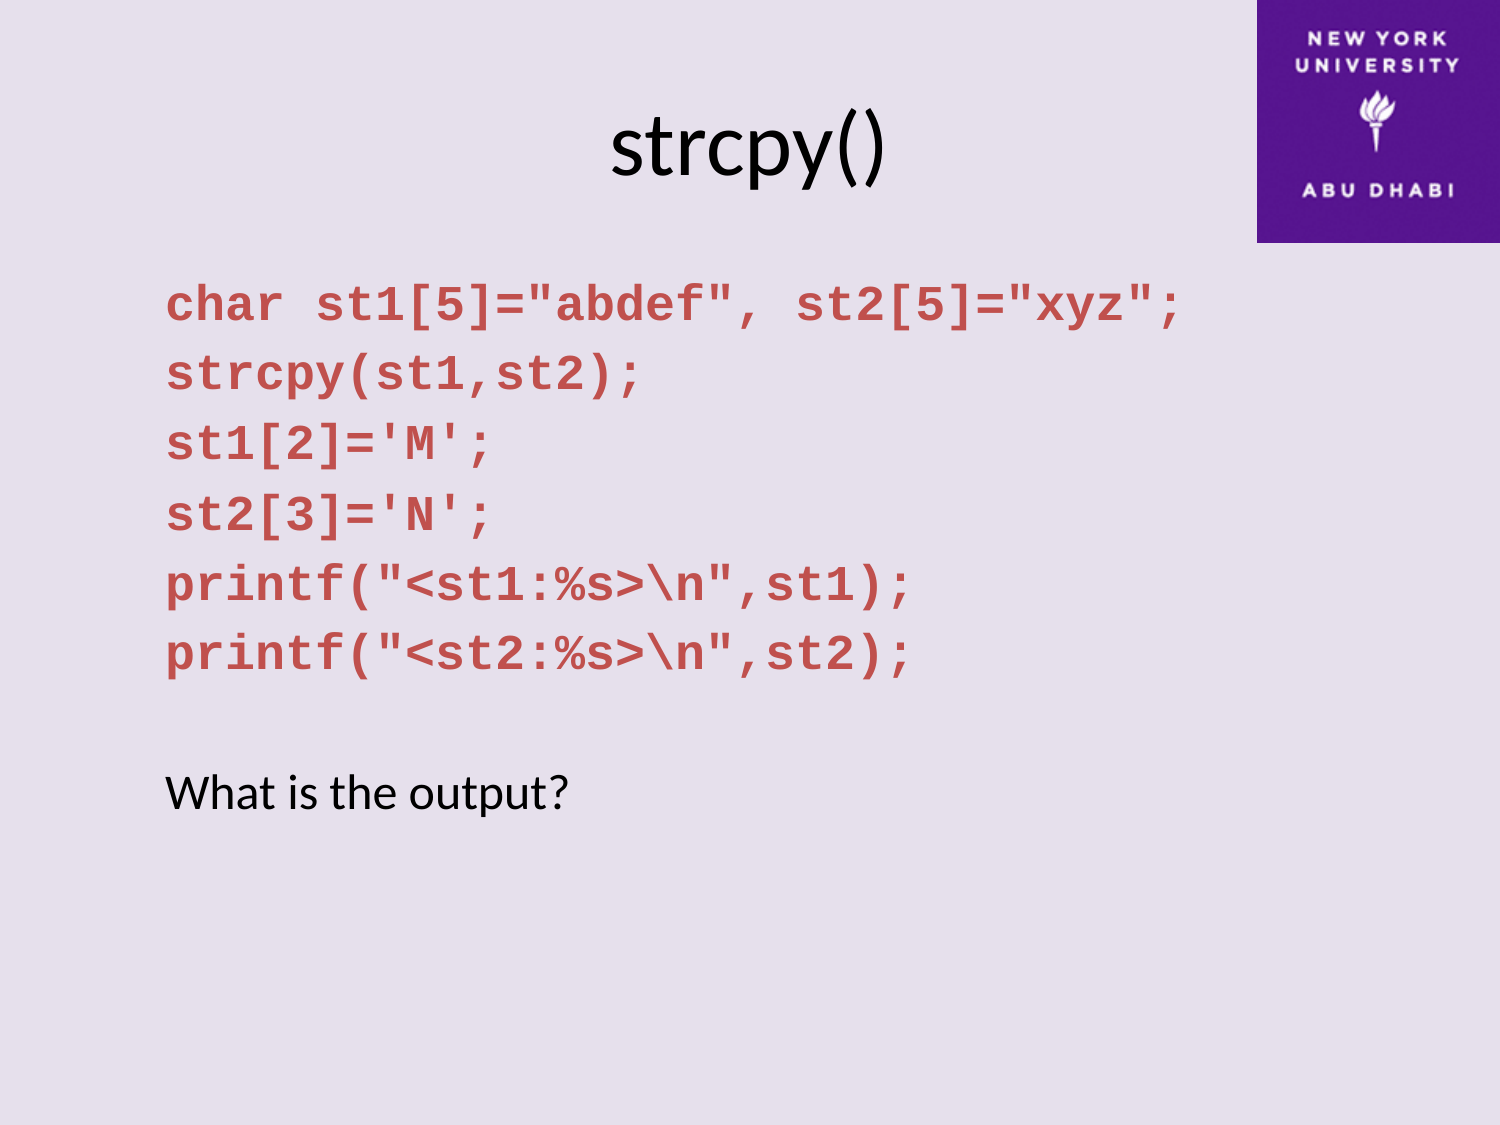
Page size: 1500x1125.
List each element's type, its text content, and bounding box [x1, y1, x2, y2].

picture [1257, 0, 1500, 243]
title strcpy() [75, 45, 1252, 233]
list char st1[5]="abdef", st2[5]="xyz"; strcpy(st1,st2); st1[2]='M'; st2[3]='N'; printf("<st1:%s>\n",st1); printf("<st2:%s>\n",st2); What is the output? [75, 262, 1425, 1005]
